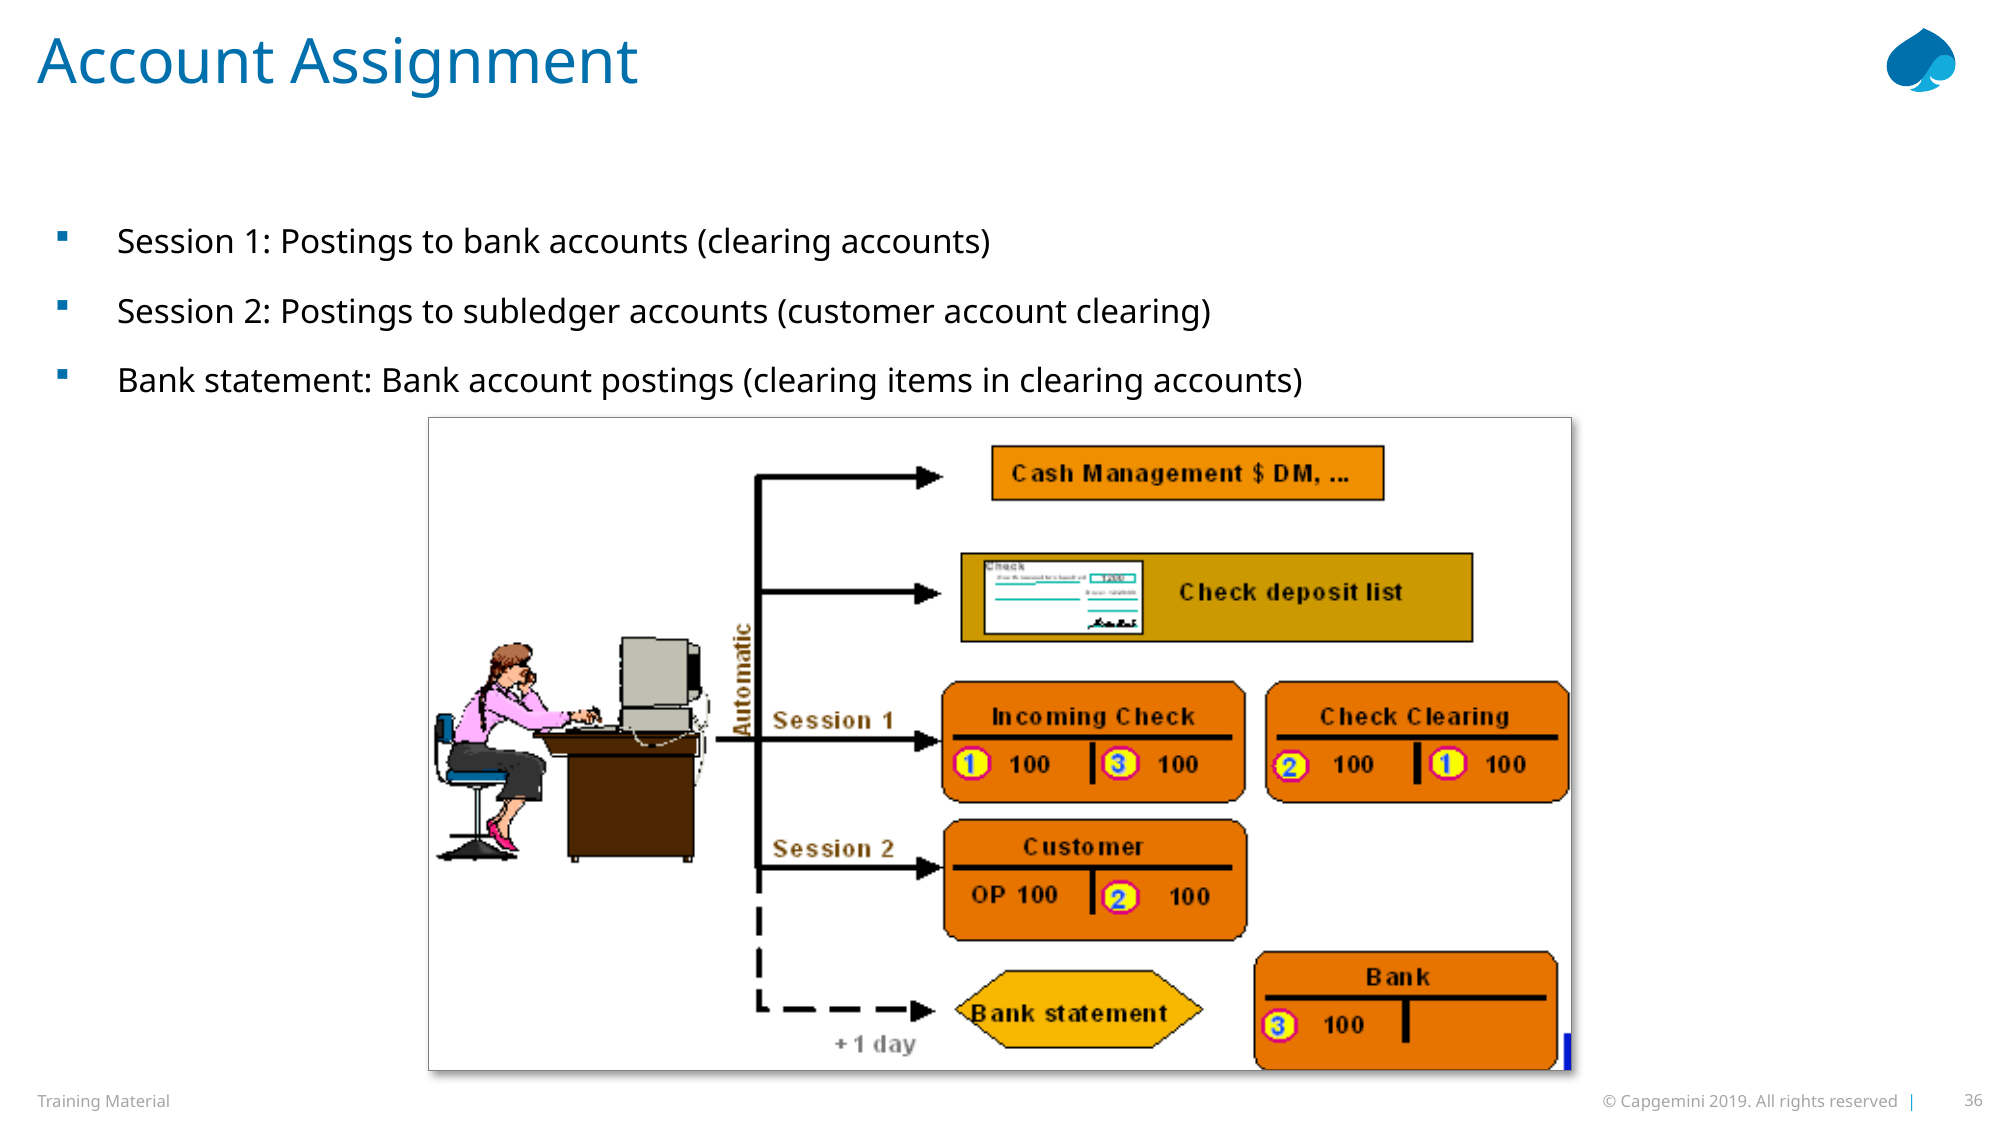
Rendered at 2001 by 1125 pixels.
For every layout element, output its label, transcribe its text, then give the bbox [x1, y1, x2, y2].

text_box Session 1: Postings to bank accounts (clearing accounts) Session 2: Postings to subledger accounts (customer account clearing) Bank statement: Bank account postings (clearing items in clearing accounts) [40, 220, 1955, 407]
title Account Assignment [37, 0, 1863, 119]
picture [428, 417, 1572, 1071]
